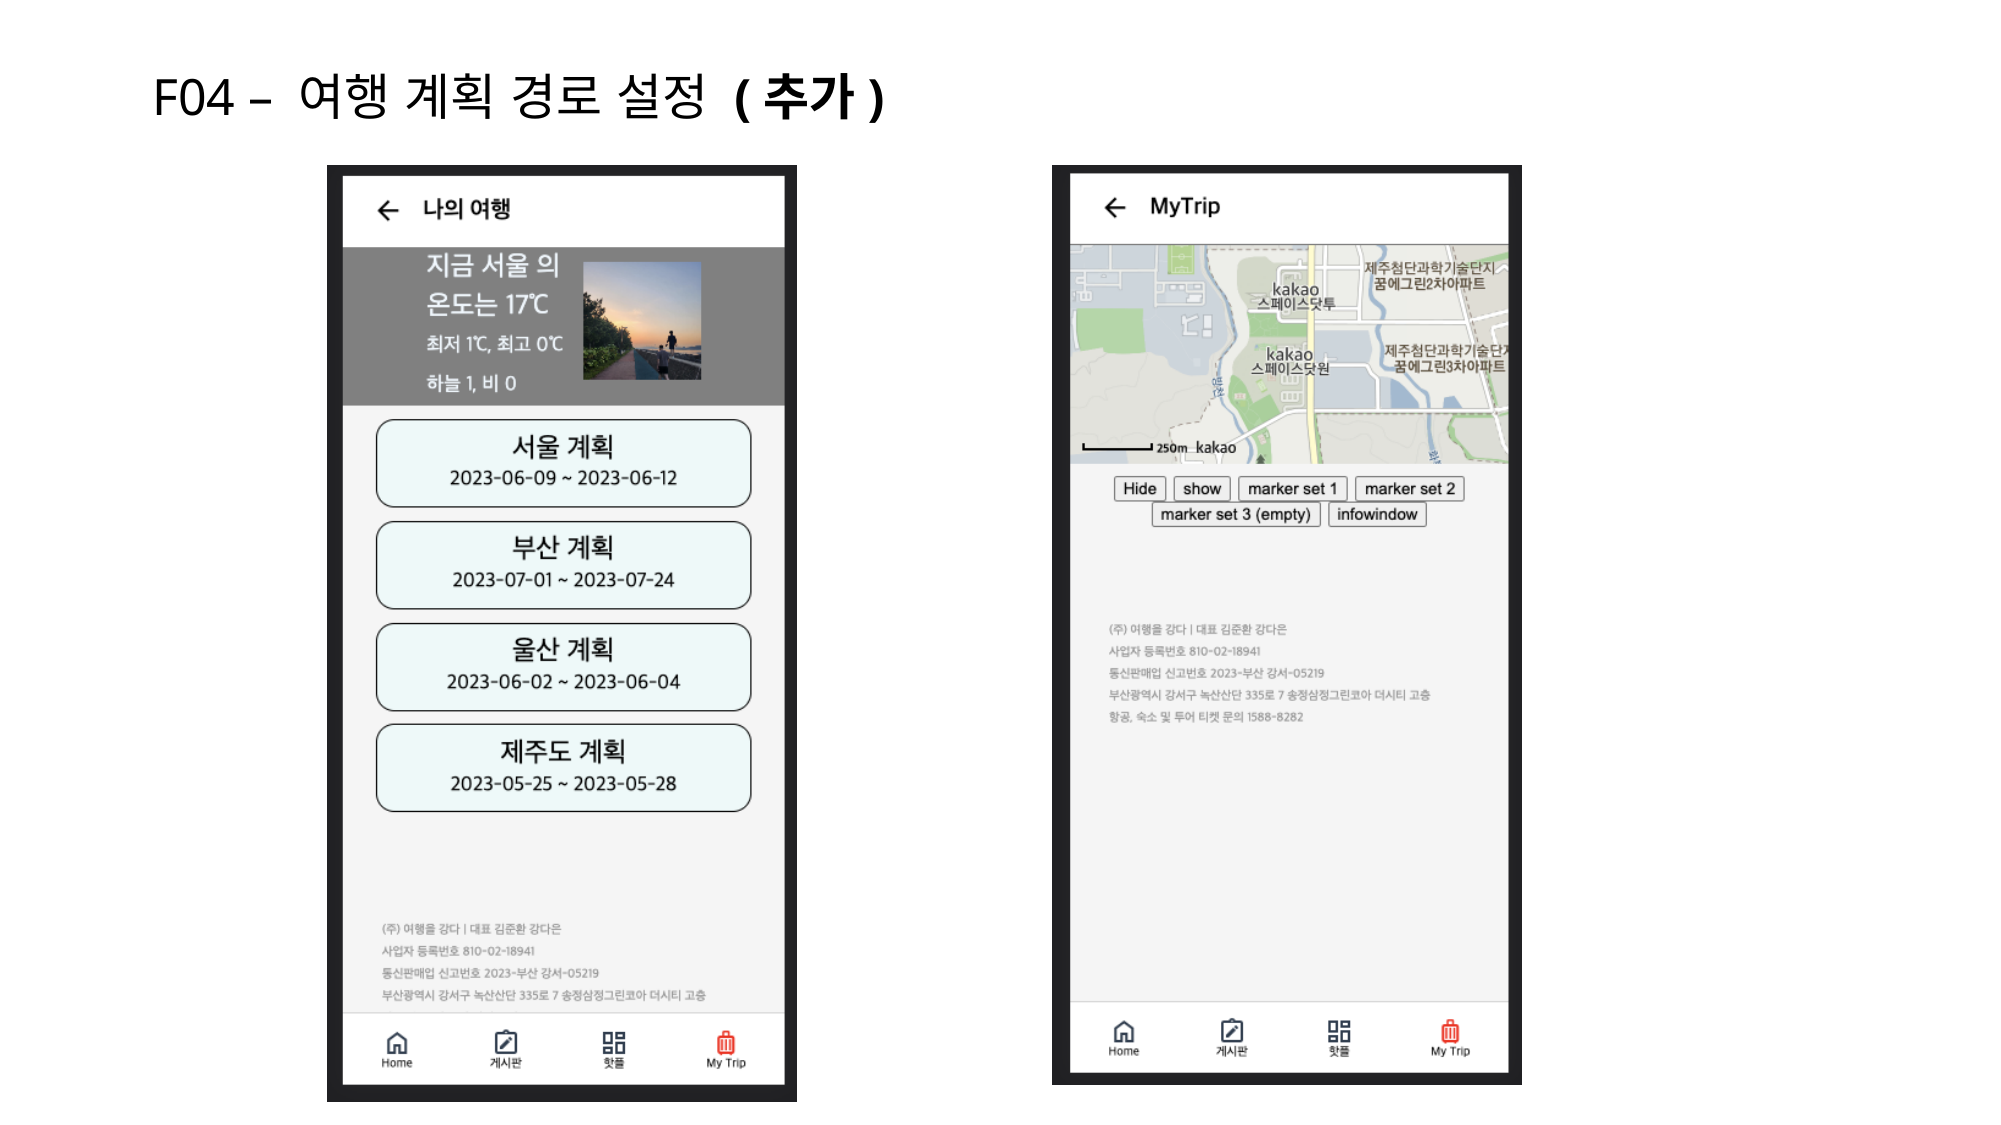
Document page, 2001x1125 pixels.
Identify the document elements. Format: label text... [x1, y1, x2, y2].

picture [327, 165, 797, 1102]
picture [1051, 165, 1522, 1085]
title F04 – 여행 계획 경로 설정 (추가) [137, 59, 1863, 140]
